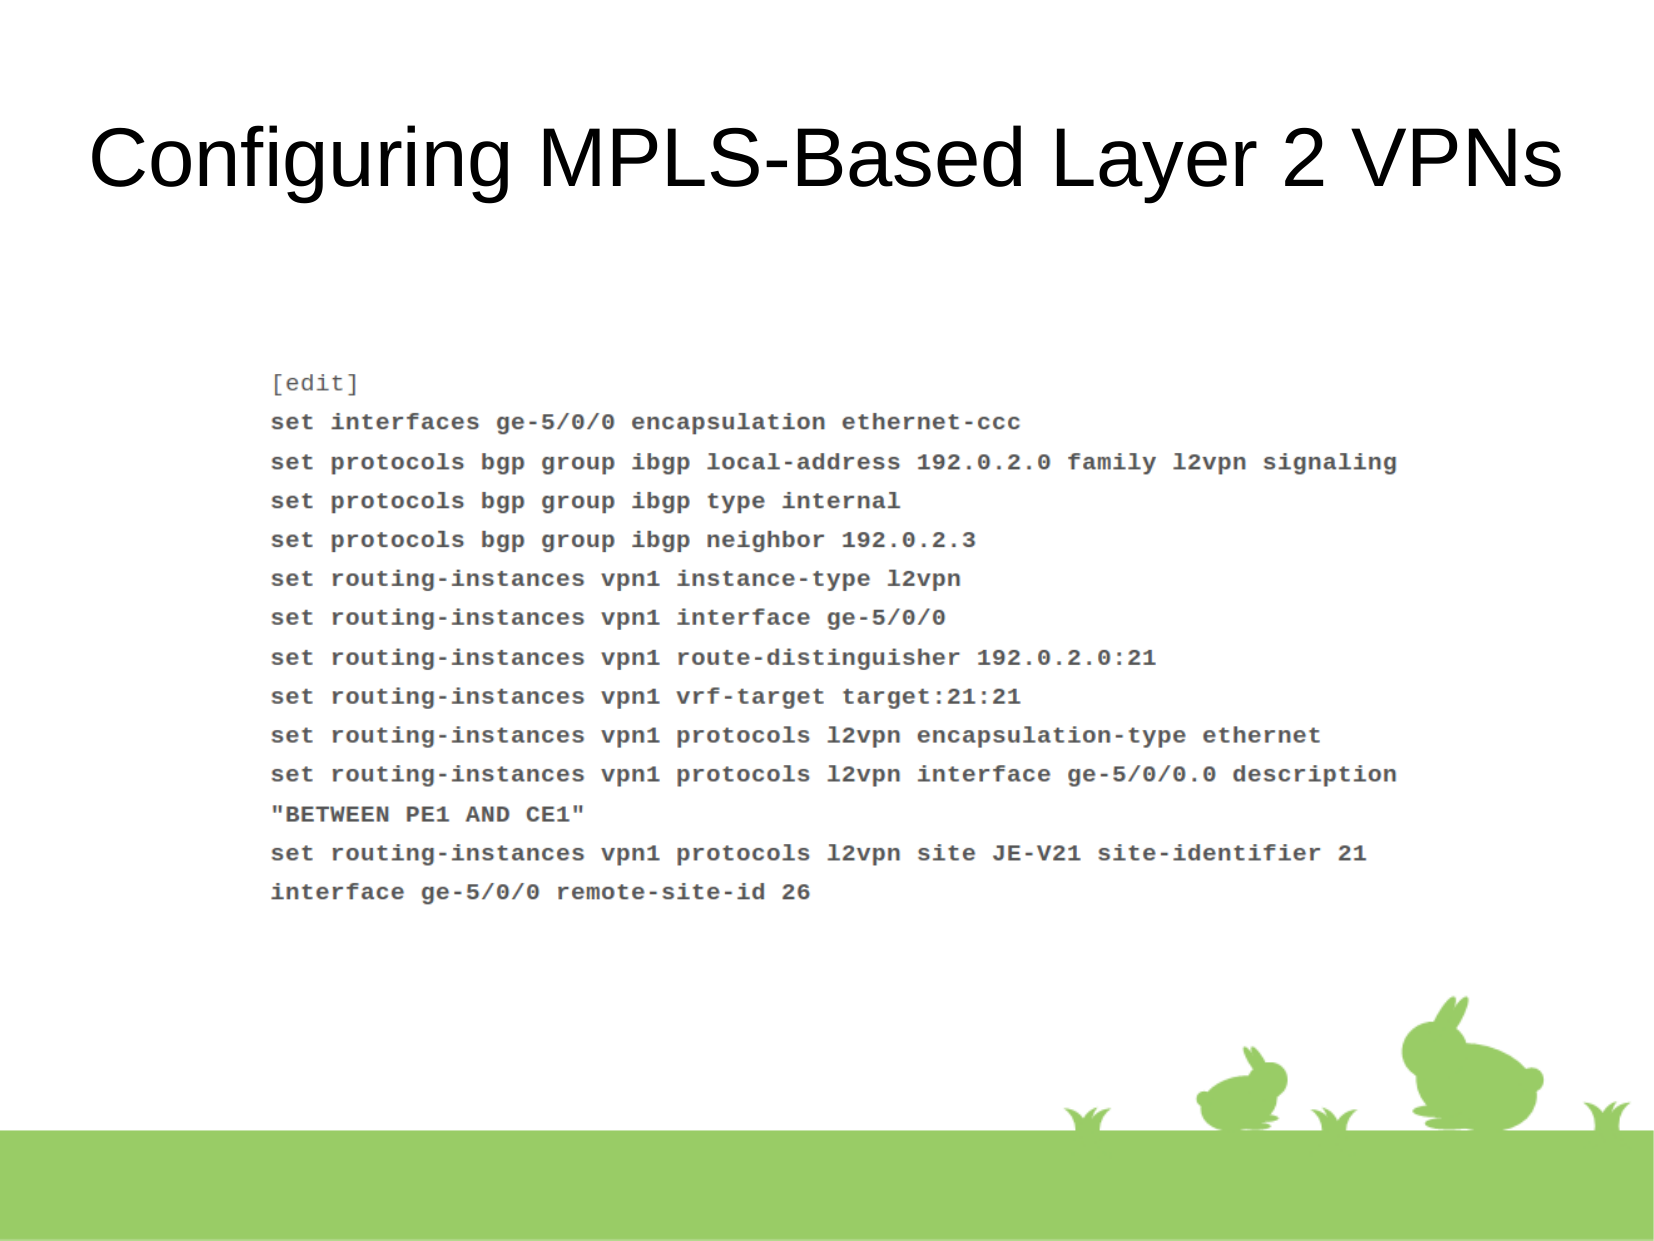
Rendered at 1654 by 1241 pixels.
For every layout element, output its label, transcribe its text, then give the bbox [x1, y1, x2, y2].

picture [0, 0, 1654, 1241]
text_box Configuring MPLS-Based Layer 2 VPNs [82, 49, 1571, 257]
